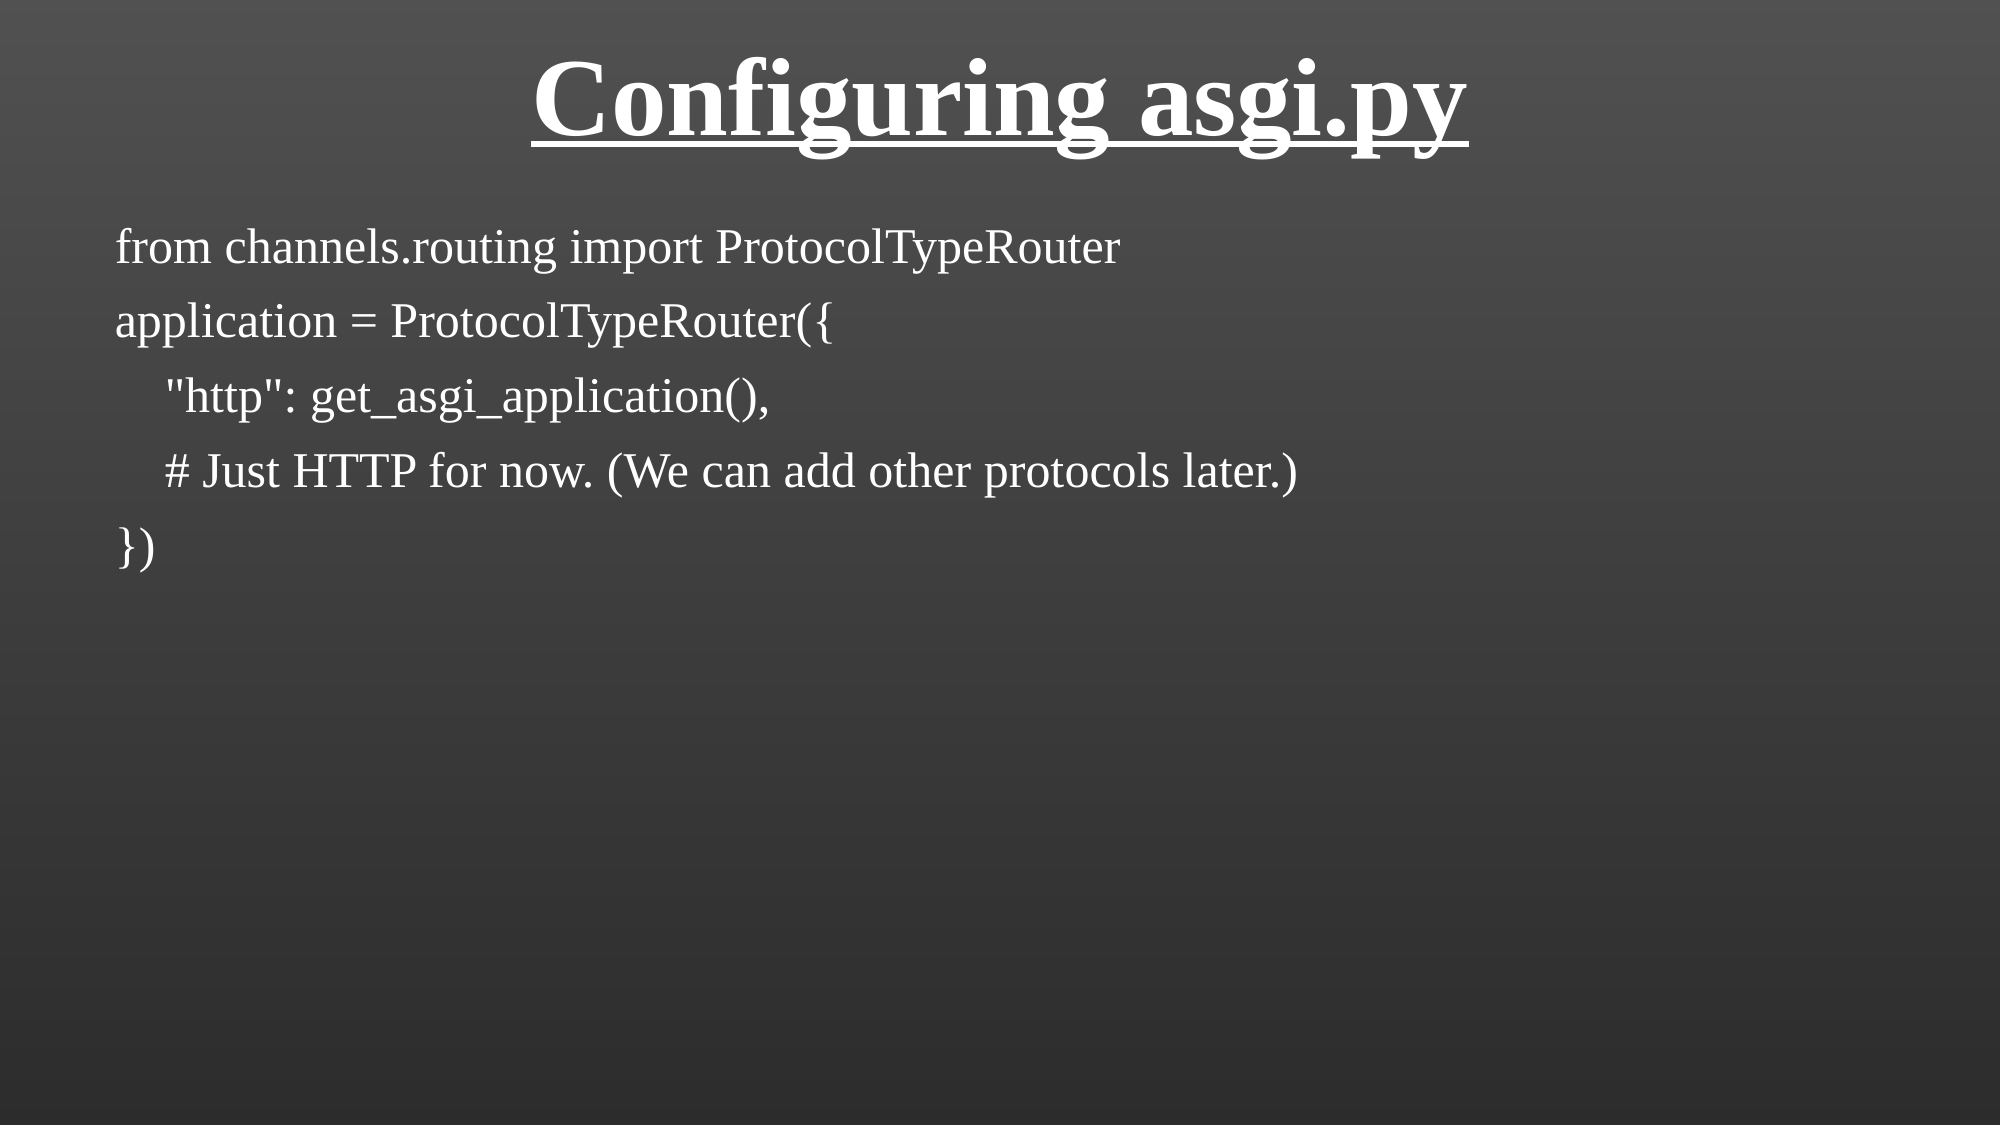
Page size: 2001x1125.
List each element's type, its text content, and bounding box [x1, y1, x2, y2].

list from channels.routing import ProtocolTypeRouter application = ProtocolTypeRouter({ "http": get_asgi_application(), # Just HTTP for now. (We can add other protocols later.) }) [99, 212, 1900, 1030]
title Configuring asgi.py [99, 5, 1900, 193]
